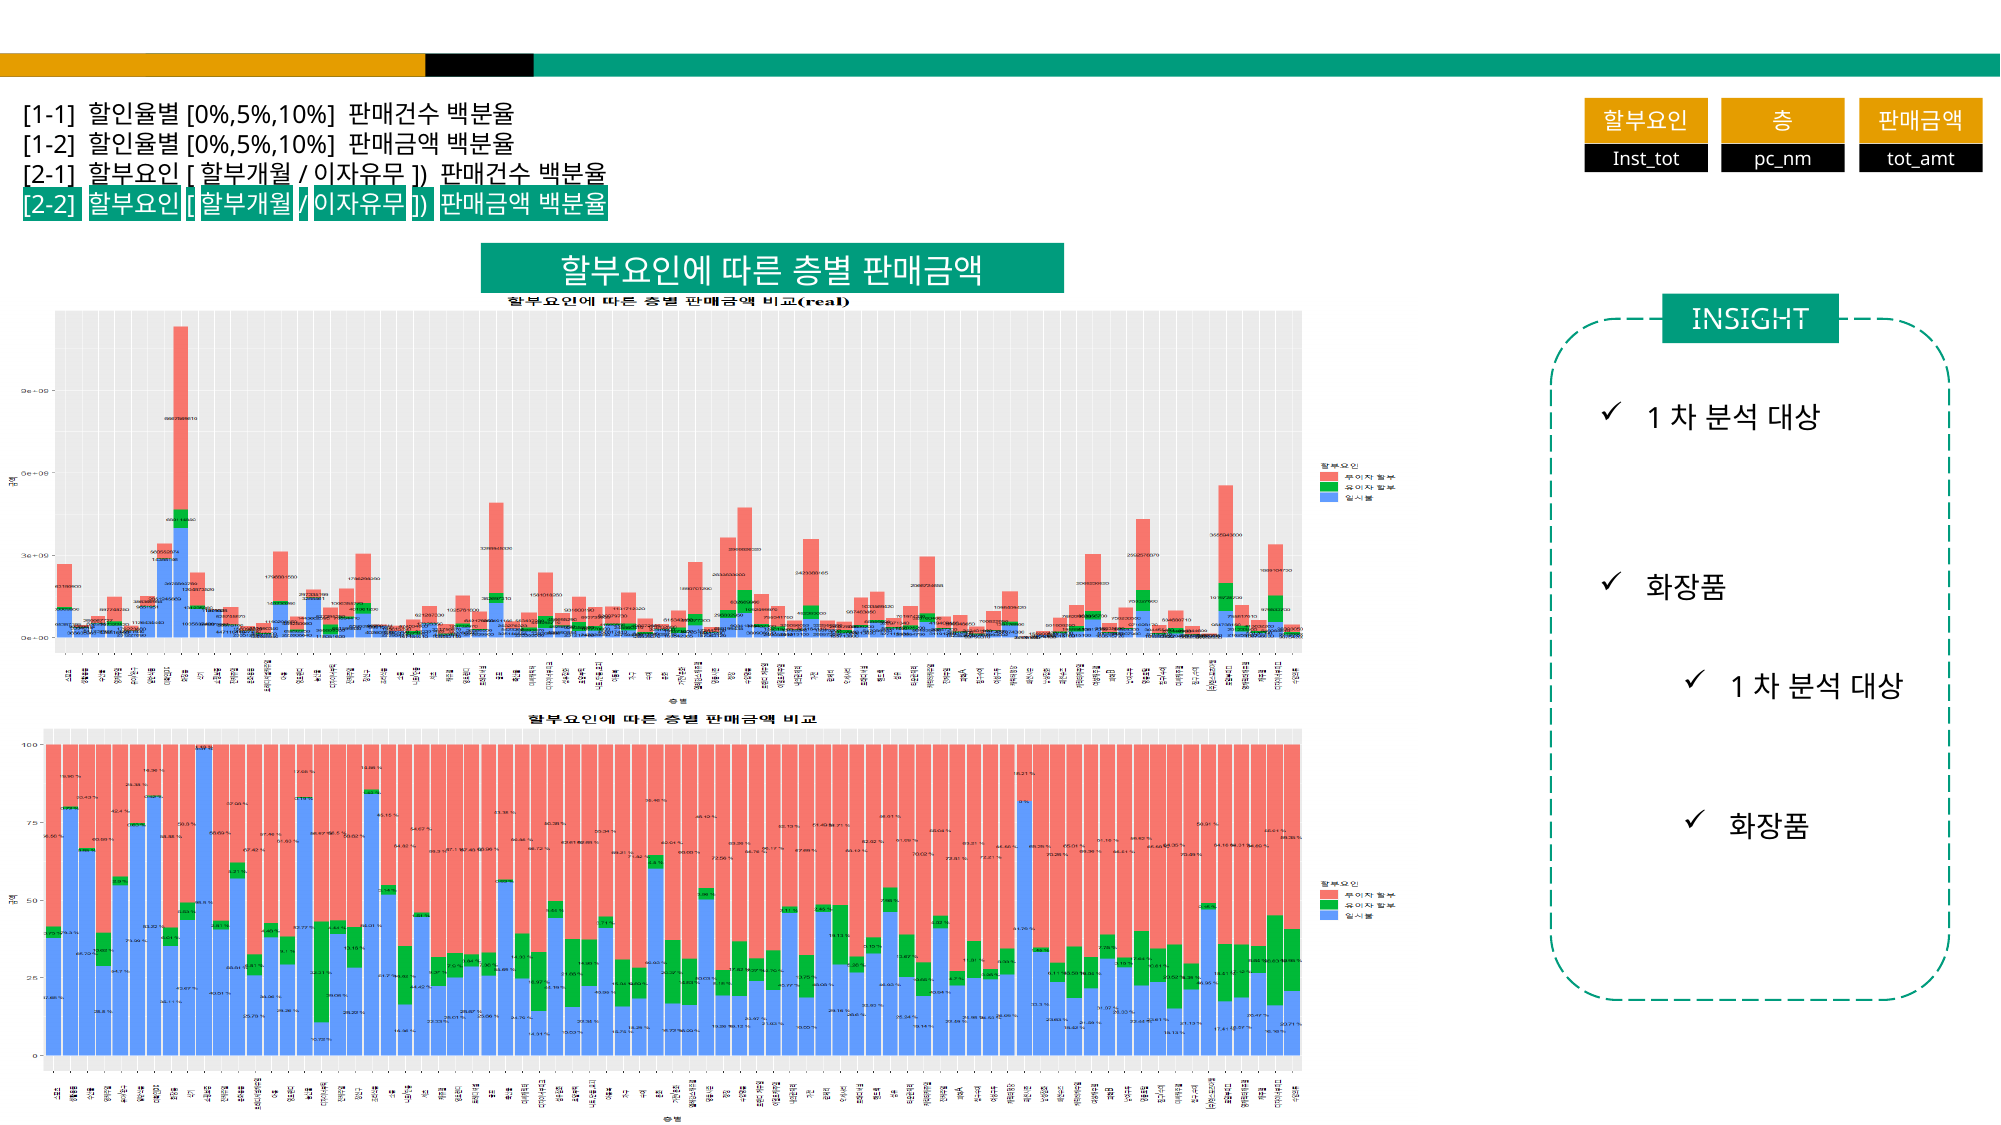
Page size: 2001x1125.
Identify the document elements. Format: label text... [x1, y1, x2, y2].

picture [0, 293, 1418, 707]
text_box [0, 53, 426, 78]
text_box [1549, 317, 1951, 1001]
text_box [1-1] 할인율별[0%,5%,10%] 판매건수 백분율 [1-2] 할인율별[0%,5%,10%] 판매금액 백분율 [2-1] 할부요인[할부개월/이자유무]) 판매건수 백분율 [2-2] 할부요인[할부개월/이자유무]) 판매금액 백분율 [8, 91, 730, 226]
text_box 판매금액 [1858, 97, 1984, 144]
text_box [535, 53, 2000, 78]
text_box 할부요인에 따른 층별 판매금액 [480, 242, 1065, 293]
text_box pc_nm [1720, 144, 1846, 173]
text_box 할부요인 [1584, 97, 1709, 144]
text_box [426, 53, 535, 78]
picture [0, 711, 1418, 1125]
text_box INSIGHT [1662, 293, 1839, 318]
text_box tot_amt [1858, 144, 1984, 173]
text_box Inst_tot [1584, 144, 1709, 173]
text_box 층 [1720, 97, 1846, 144]
